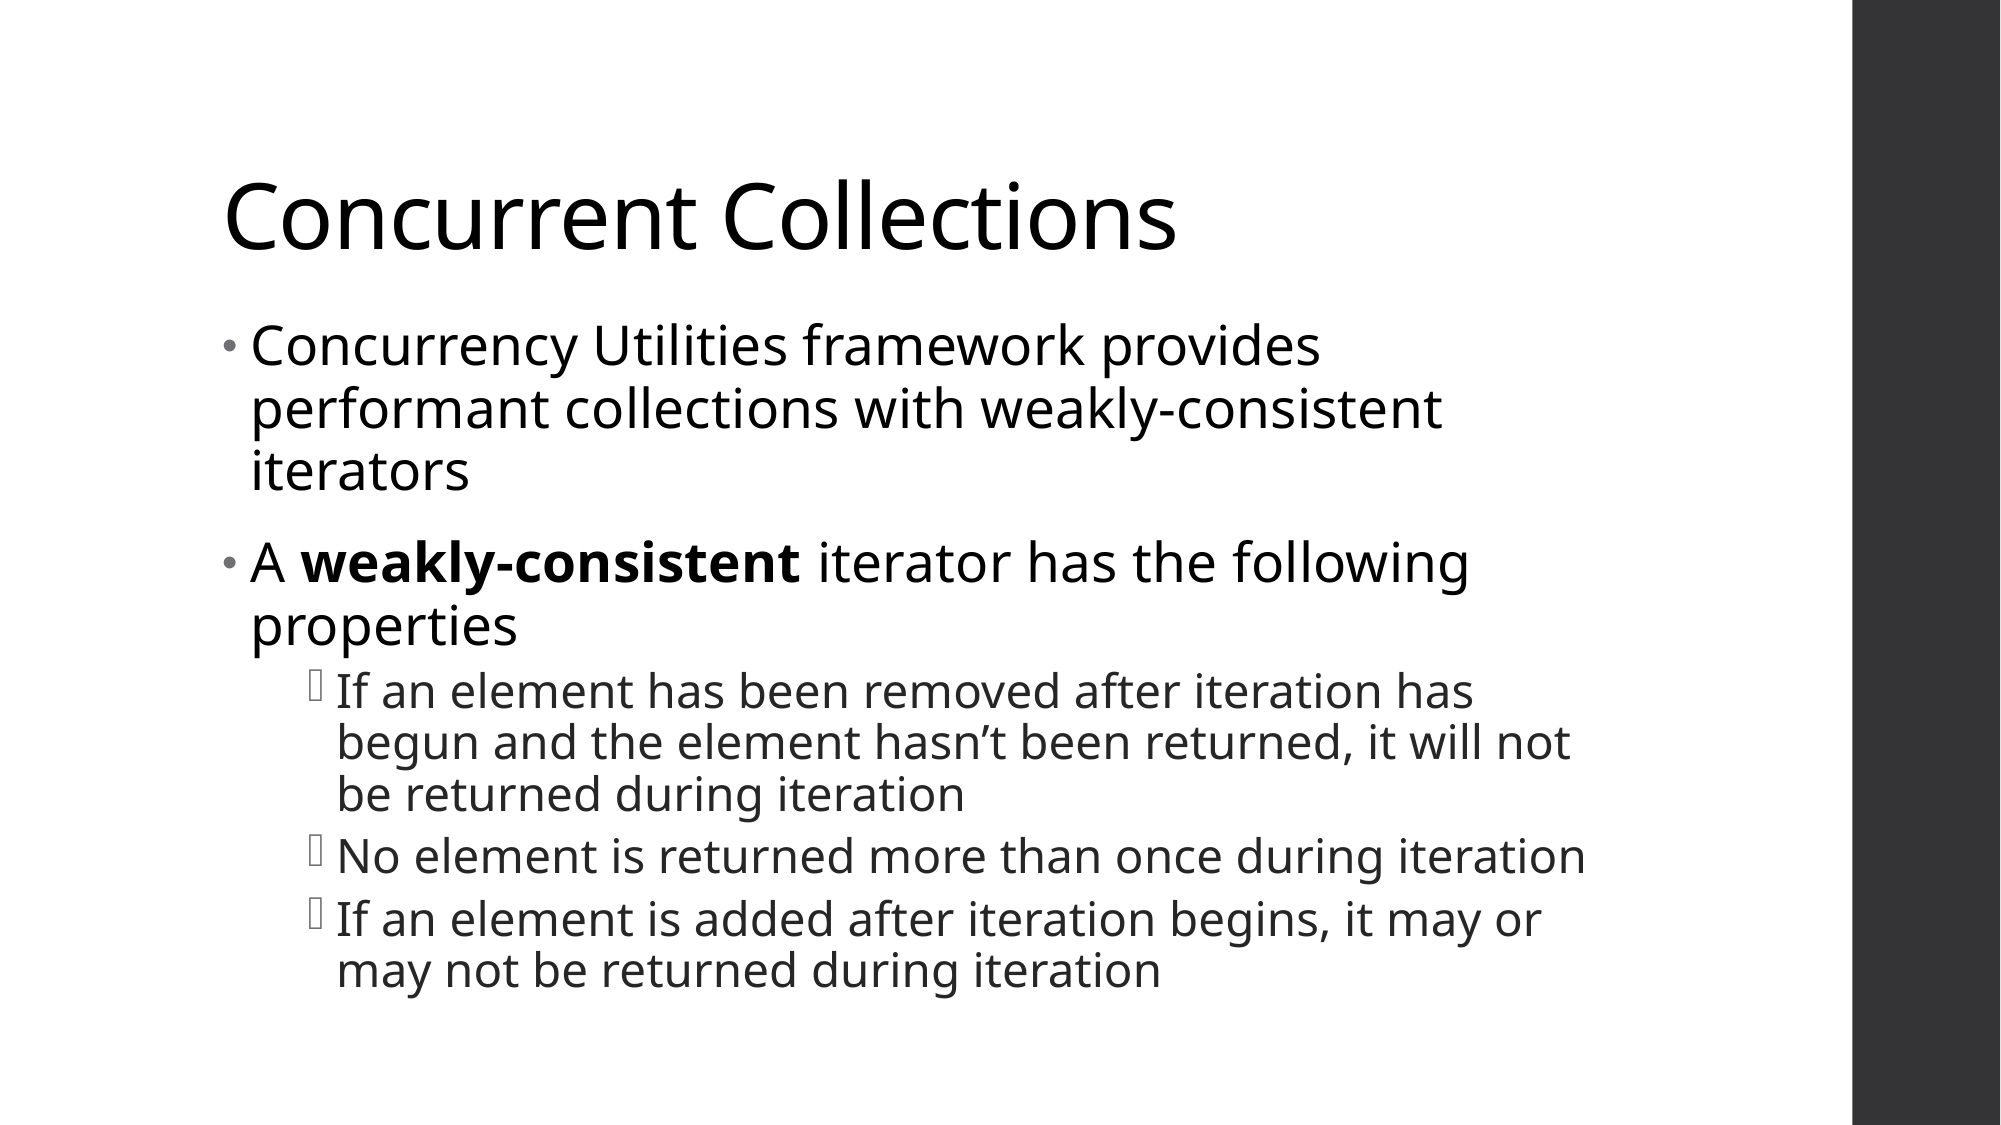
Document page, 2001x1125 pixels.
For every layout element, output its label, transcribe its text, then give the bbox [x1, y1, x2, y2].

list Concurrency Utilities framework provides performant collections with weakly-consistent iterators A weakly-consistent iterator has the following properties If an element has been removed after iteration has begun and the element hasn’t been returned, it will not be returned during iteration No element is returned more than once during iteration If an element is added after iteration begins, it may or may not be returned during iteration [206, 299, 1617, 1014]
title Concurrent Collections [206, 60, 1797, 278]
